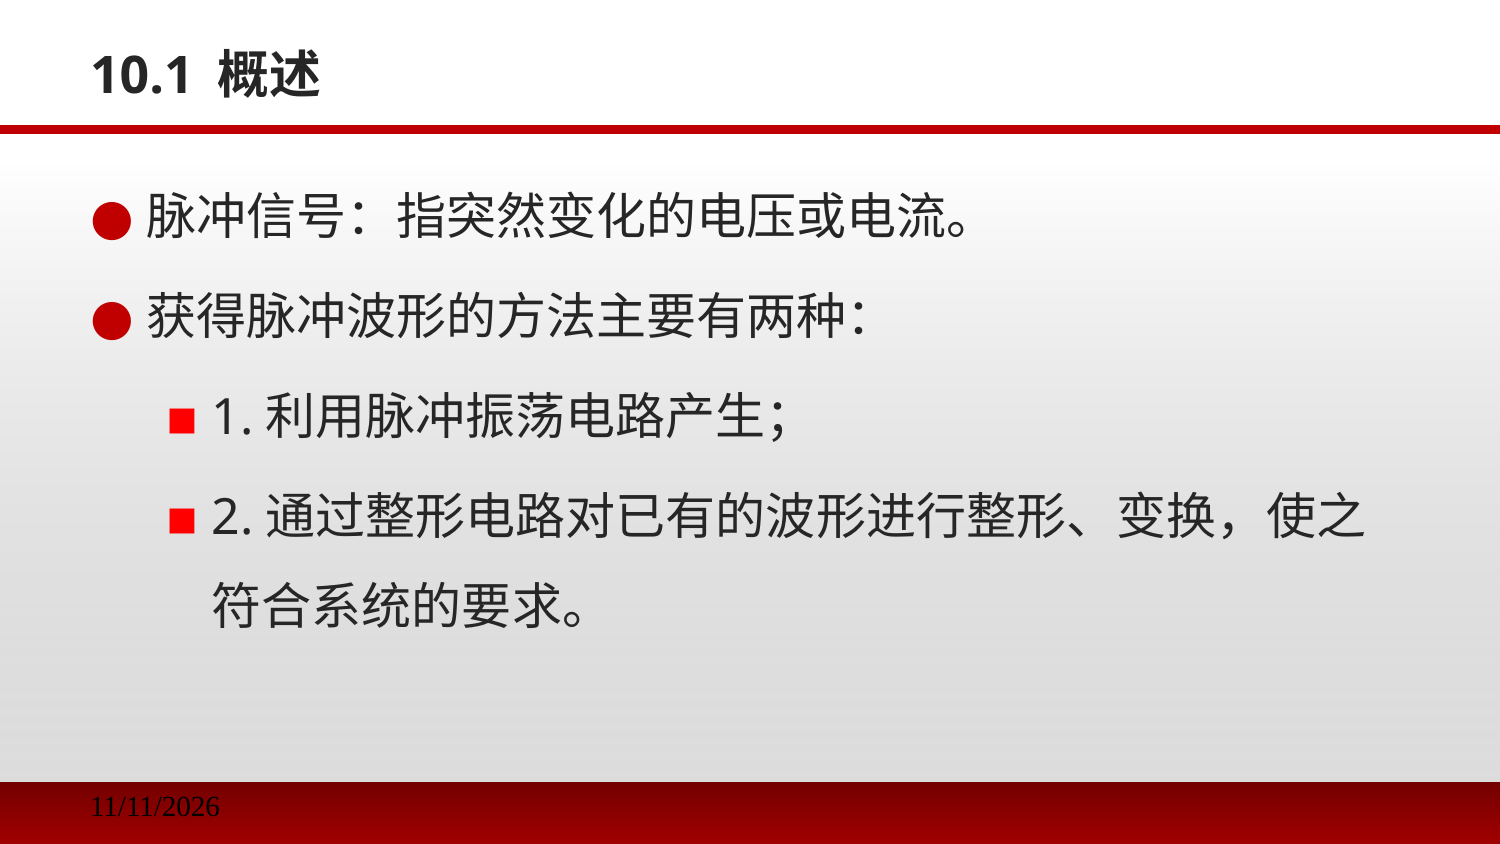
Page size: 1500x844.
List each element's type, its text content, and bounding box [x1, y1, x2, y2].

list 脉冲信号：指突然变化的电压或电流。 获得脉冲波形的方法主要有两种： 1.利用脉冲振荡电路产生； 2.通过整形电路对已有的波形进行整形、变换，使之符合系统的要求。 [75, 147, 1431, 754]
slide_number [75, 782, 425, 827]
title 10.1 概述 [75, 33, 1425, 112]
footer [512, 782, 988, 827]
slide_number [1074, 782, 1425, 827]
